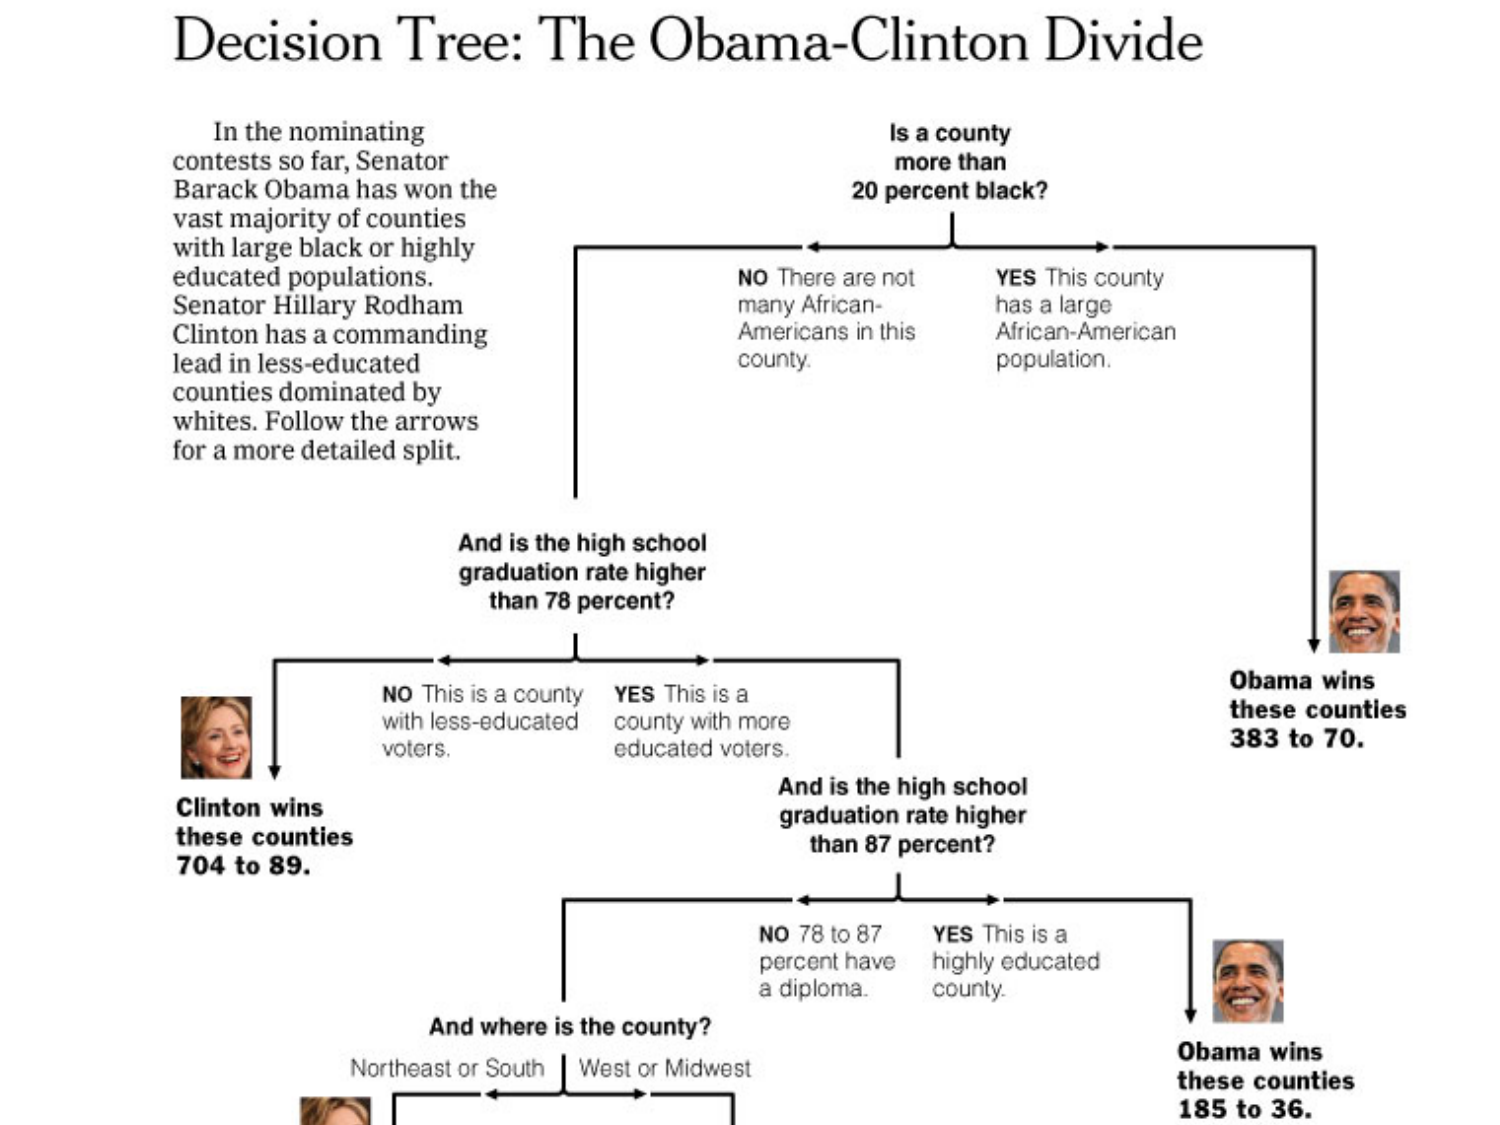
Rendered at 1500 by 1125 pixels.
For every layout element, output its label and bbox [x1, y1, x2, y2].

picture [149, 0, 1432, 1125]
